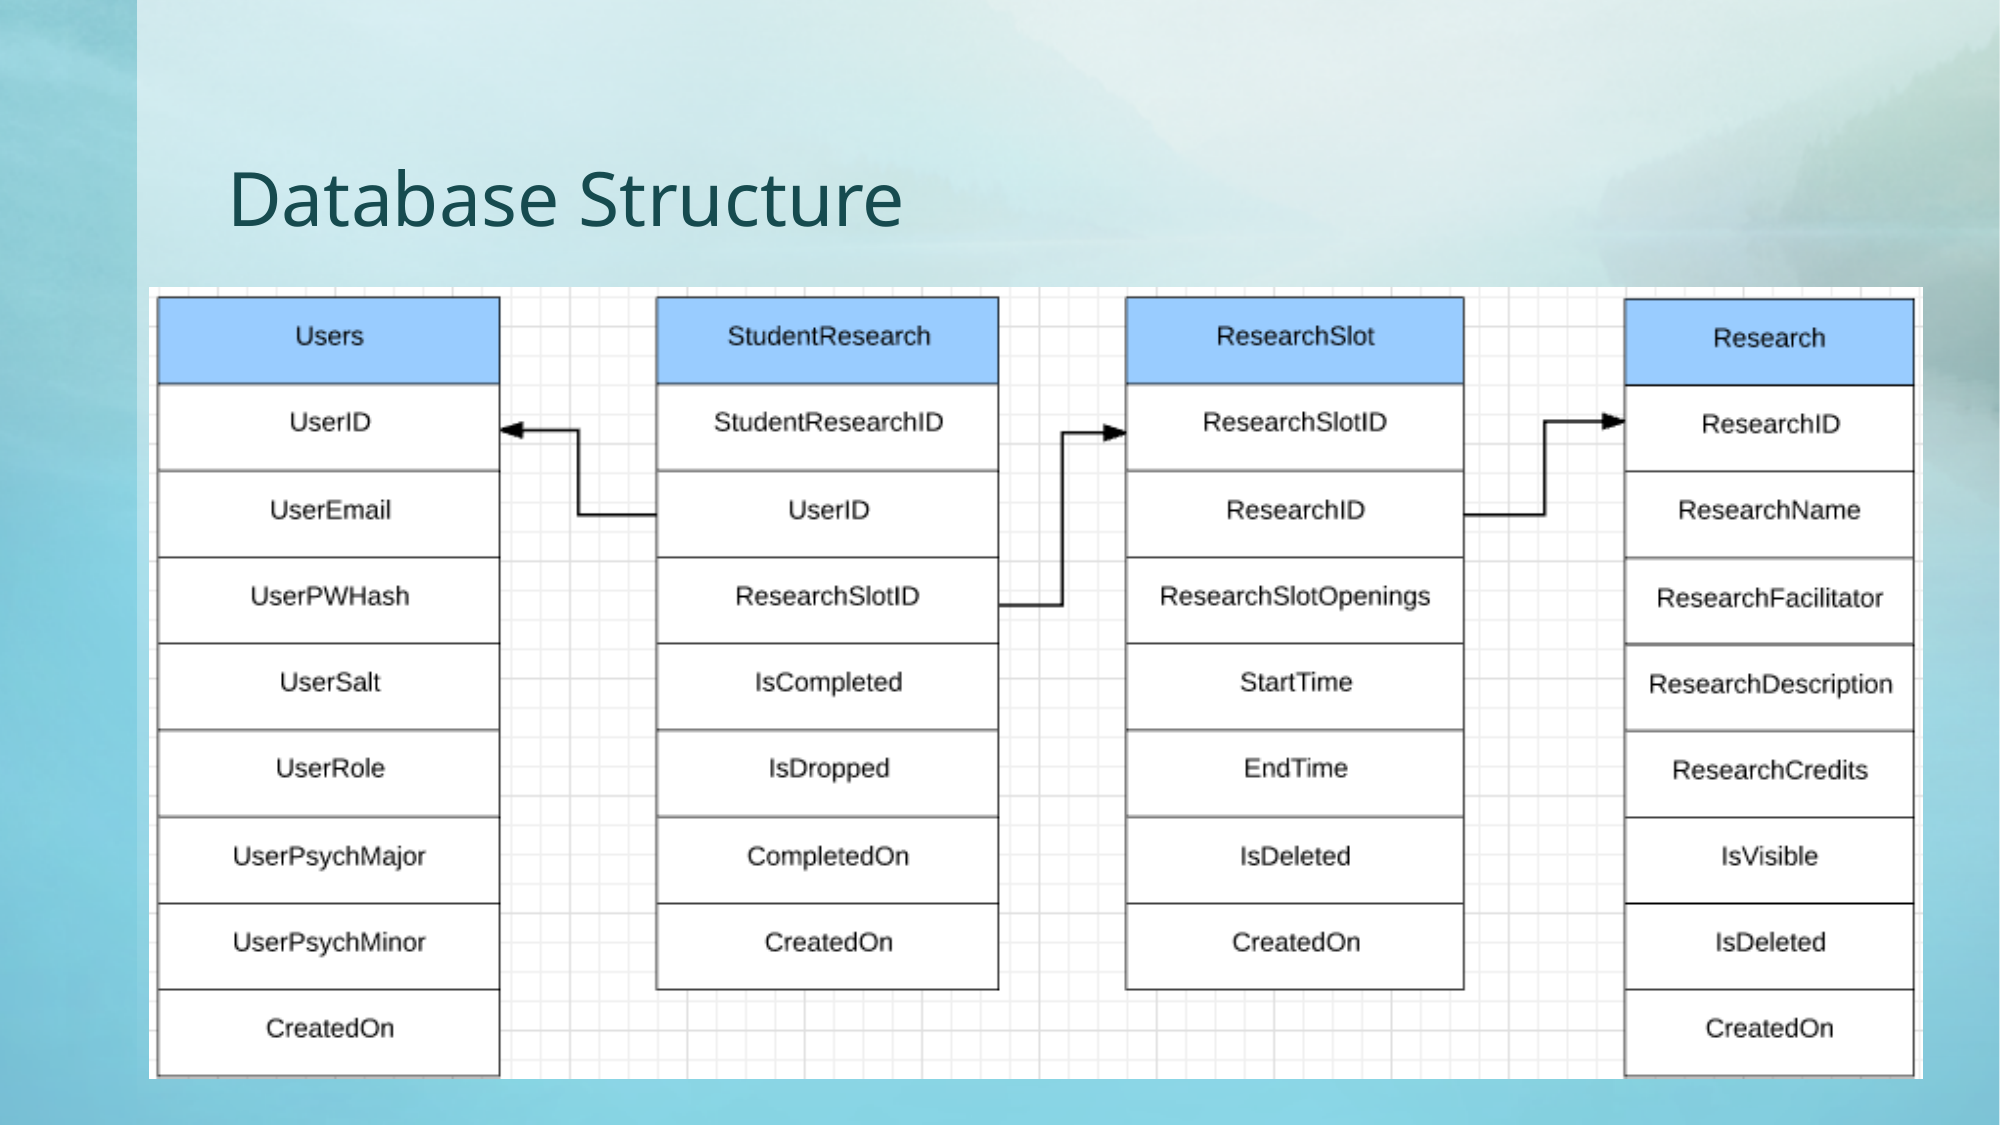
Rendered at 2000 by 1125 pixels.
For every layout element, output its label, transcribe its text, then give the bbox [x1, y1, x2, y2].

title Database Structure [212, 62, 1788, 250]
picture [0, 0, 2000, 1125]
